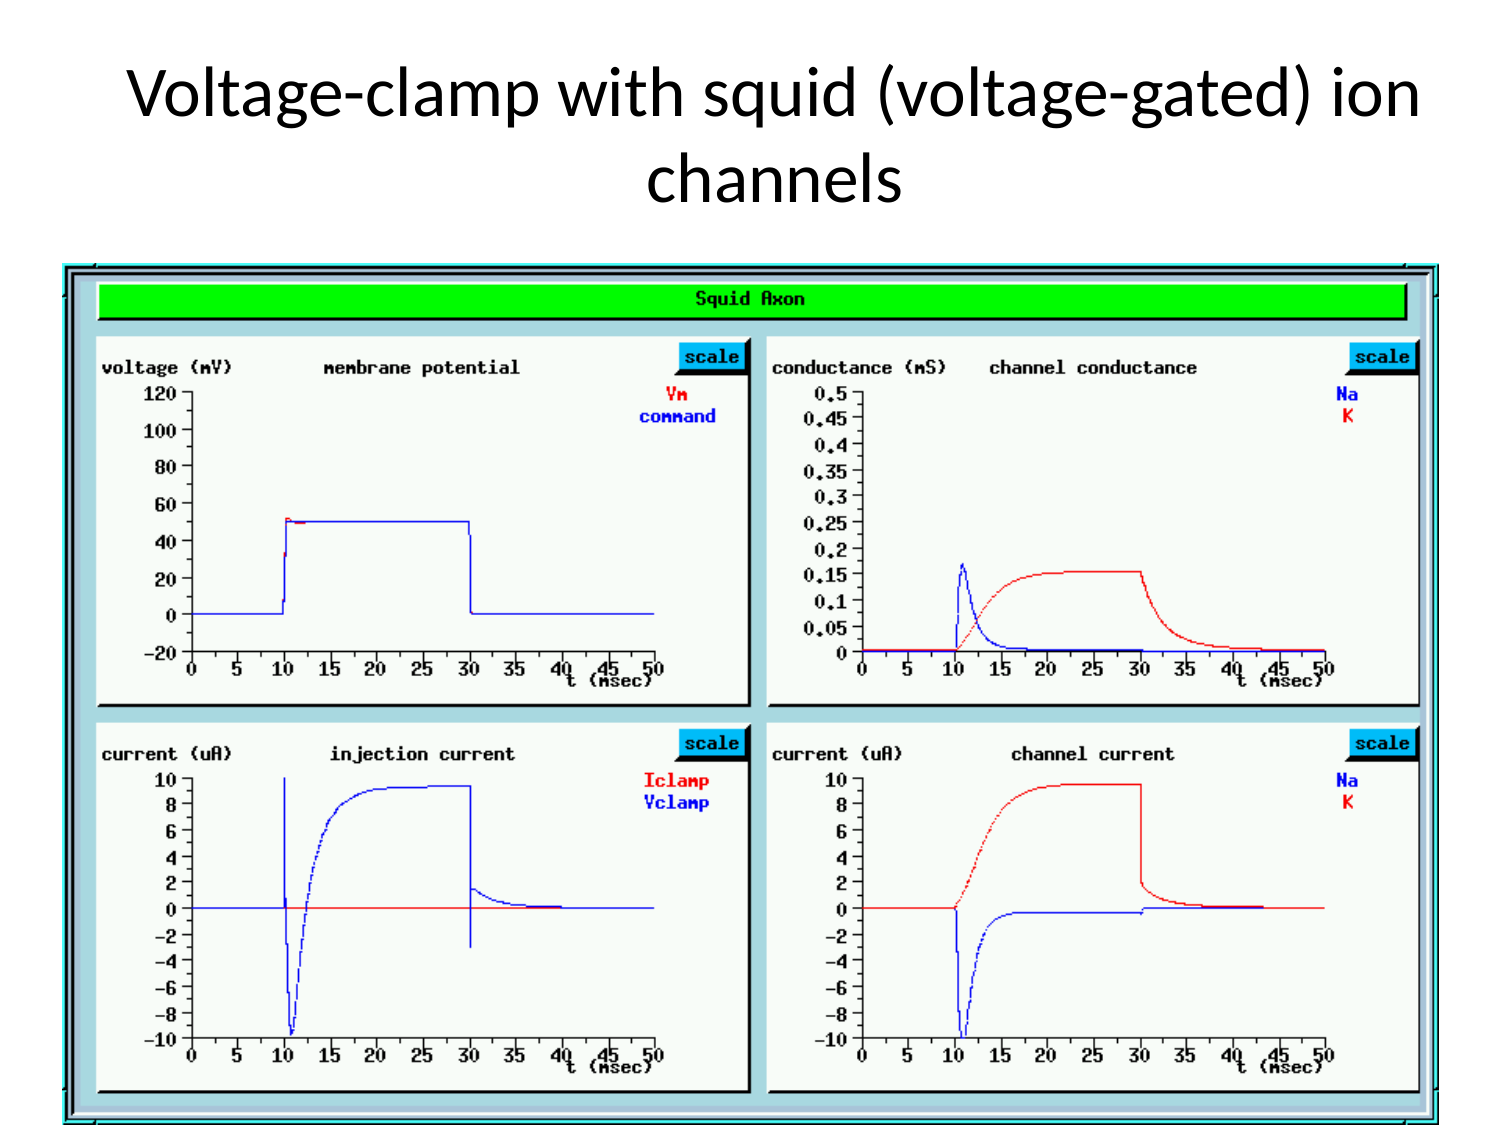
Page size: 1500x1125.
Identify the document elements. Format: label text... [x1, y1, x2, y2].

title Voltage-clamp with squid (voltage-gated) ion channels [99, 37, 1451, 226]
picture [62, 263, 1440, 1125]
